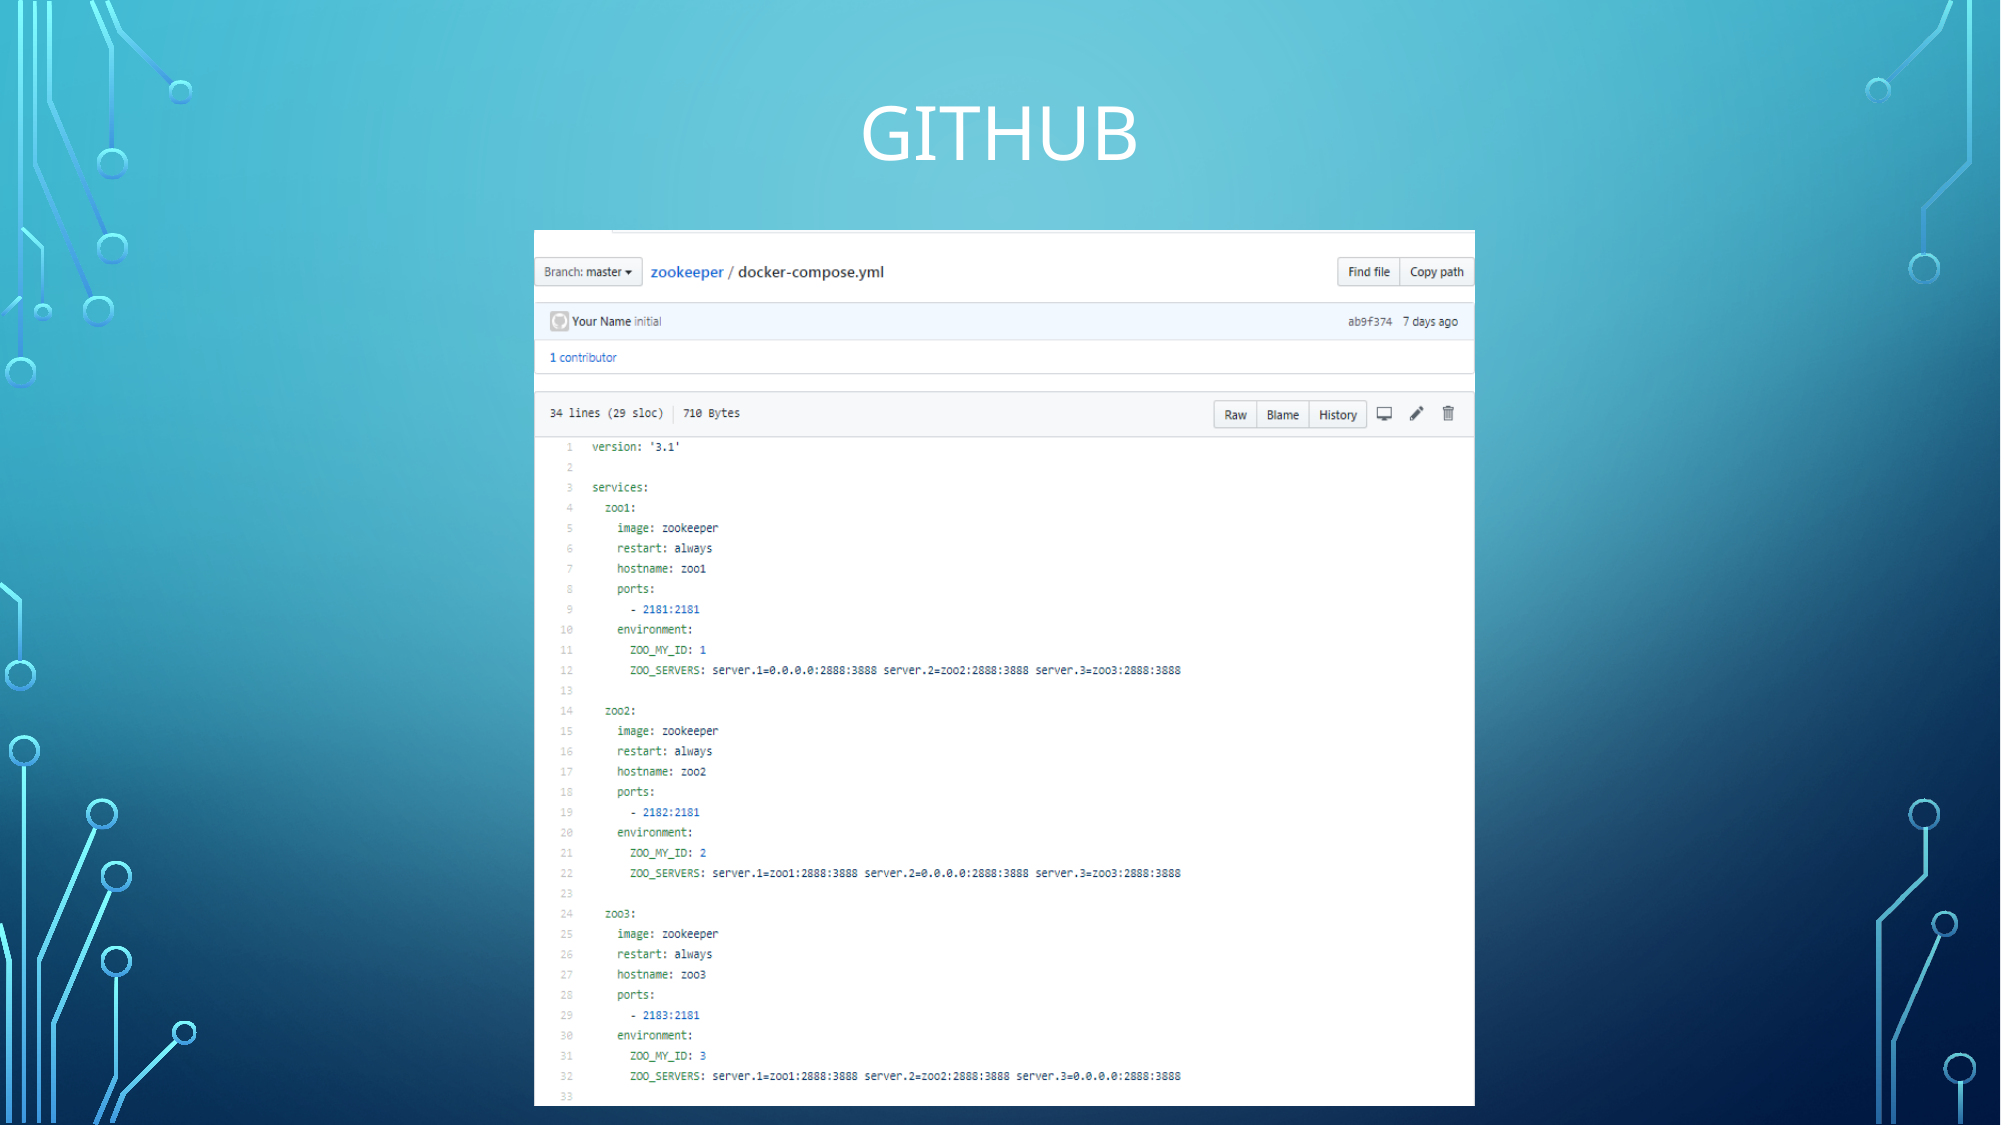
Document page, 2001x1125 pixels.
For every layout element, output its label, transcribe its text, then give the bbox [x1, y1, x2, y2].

title github [187, 41, 1813, 231]
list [534, 230, 1475, 1106]
